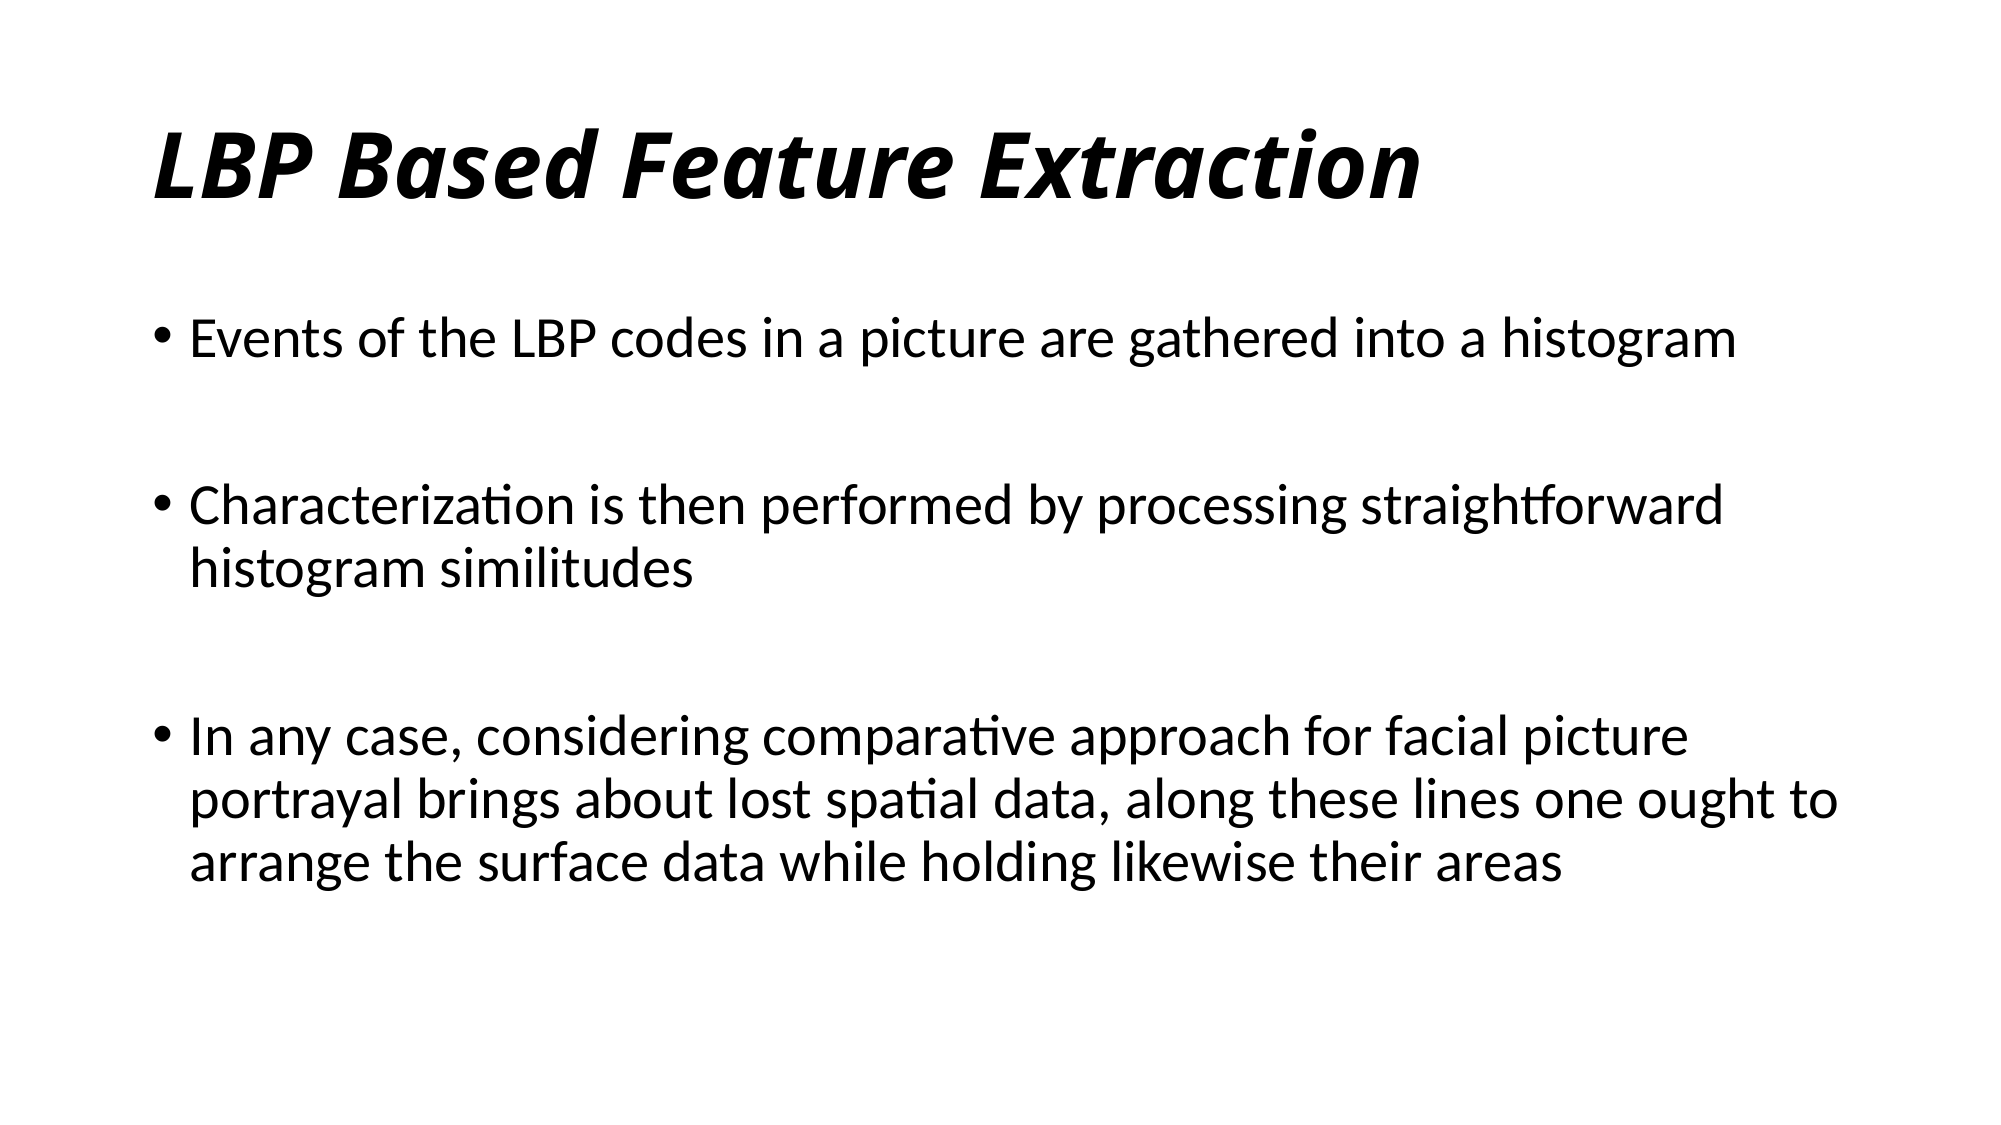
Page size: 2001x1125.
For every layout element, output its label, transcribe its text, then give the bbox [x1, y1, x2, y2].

title LBP Based Feature Extraction [137, 59, 1863, 278]
list Events of the LBP codes in a picture are gathered into a histogram Characterization is then performed by processing straightforward histogram similitudes In any case, considering comparative approach for facial picture portrayal brings about lost spatial data, along these lines one ought to arrange the surface data while holding likewise their areas [137, 299, 1863, 1014]
